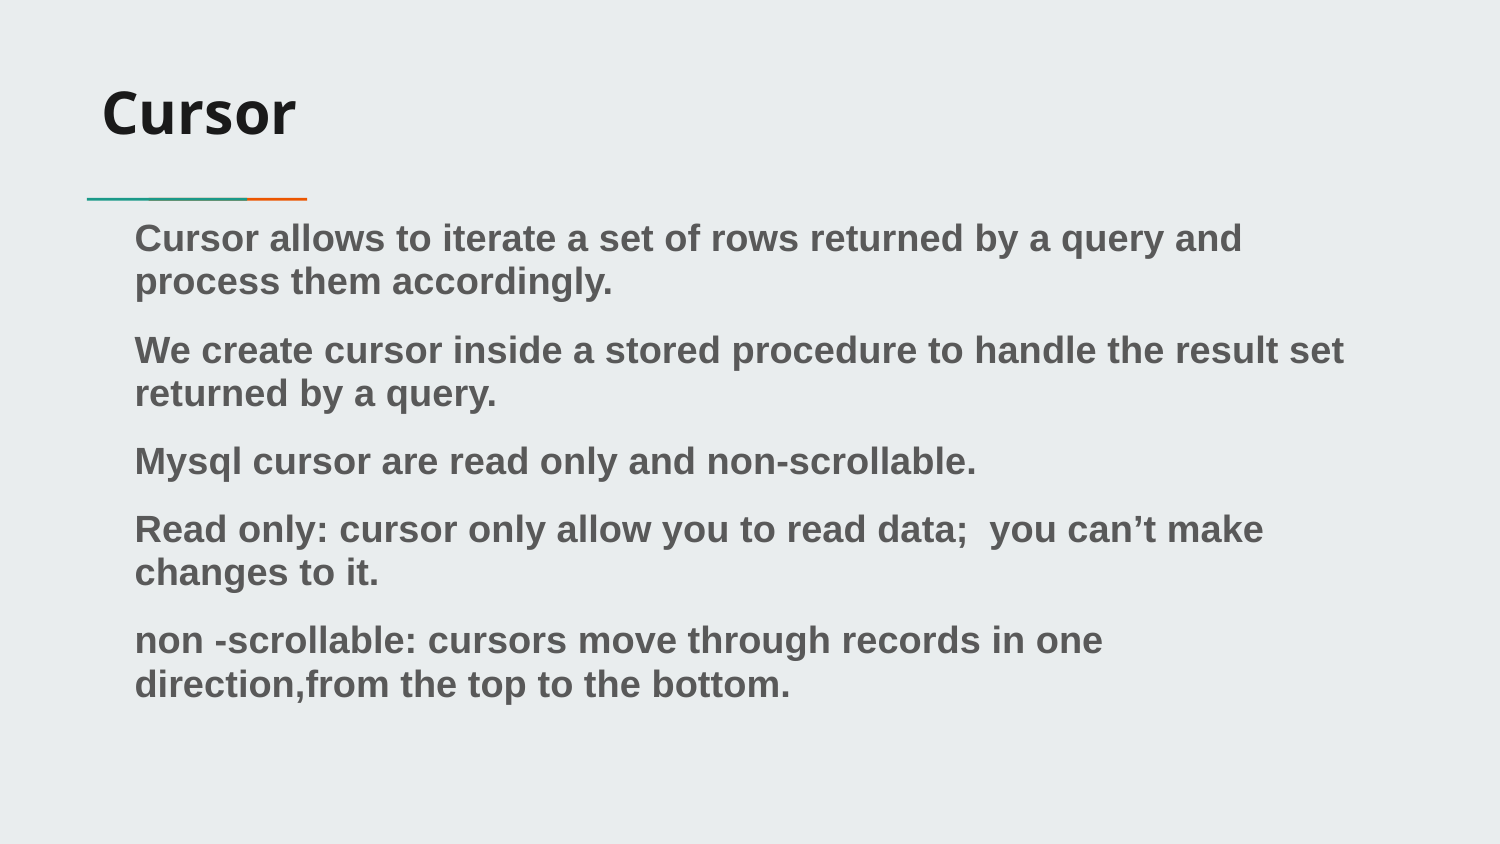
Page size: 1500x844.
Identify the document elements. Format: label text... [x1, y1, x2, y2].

title Cursor [86, 60, 1348, 149]
list Cursor allows to iterate a set of rows returned by a query and process them accordingly. We create cursor inside a stored procedure to handle the result set returned by a query. Mysql cursor are read only and non-scrollable. Read only: cursor only allow you to read data; you can’t make changes to it. non -scrollable: cursors move through records in one direction,from the top to the bottom. [119, 202, 1381, 712]
